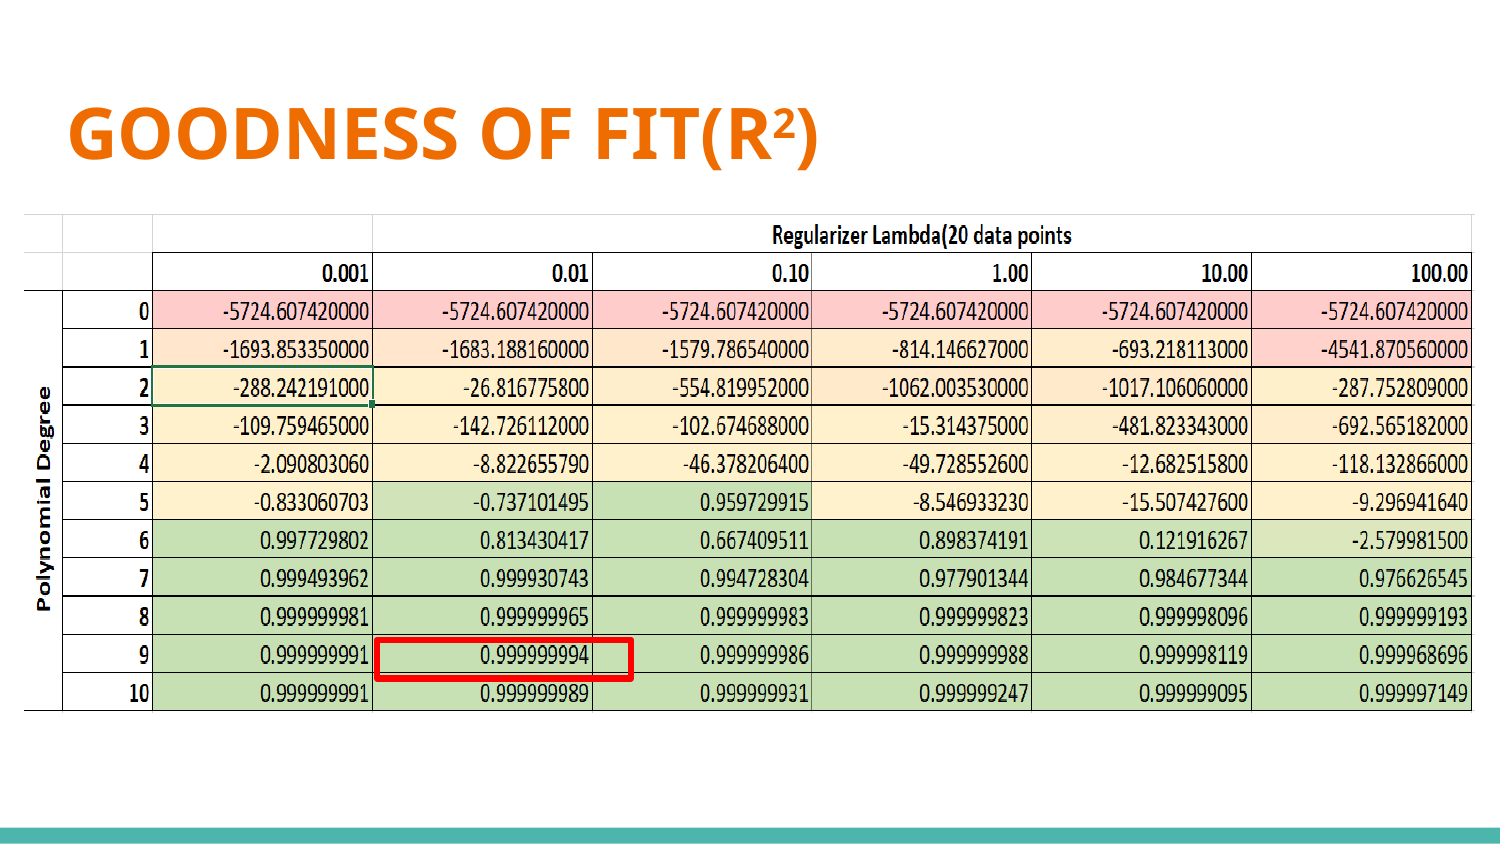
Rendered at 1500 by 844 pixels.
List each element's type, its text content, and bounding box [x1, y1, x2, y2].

title GOODNESS OF FIT(R2) [51, 72, 1449, 189]
picture [24, 213, 1476, 713]
